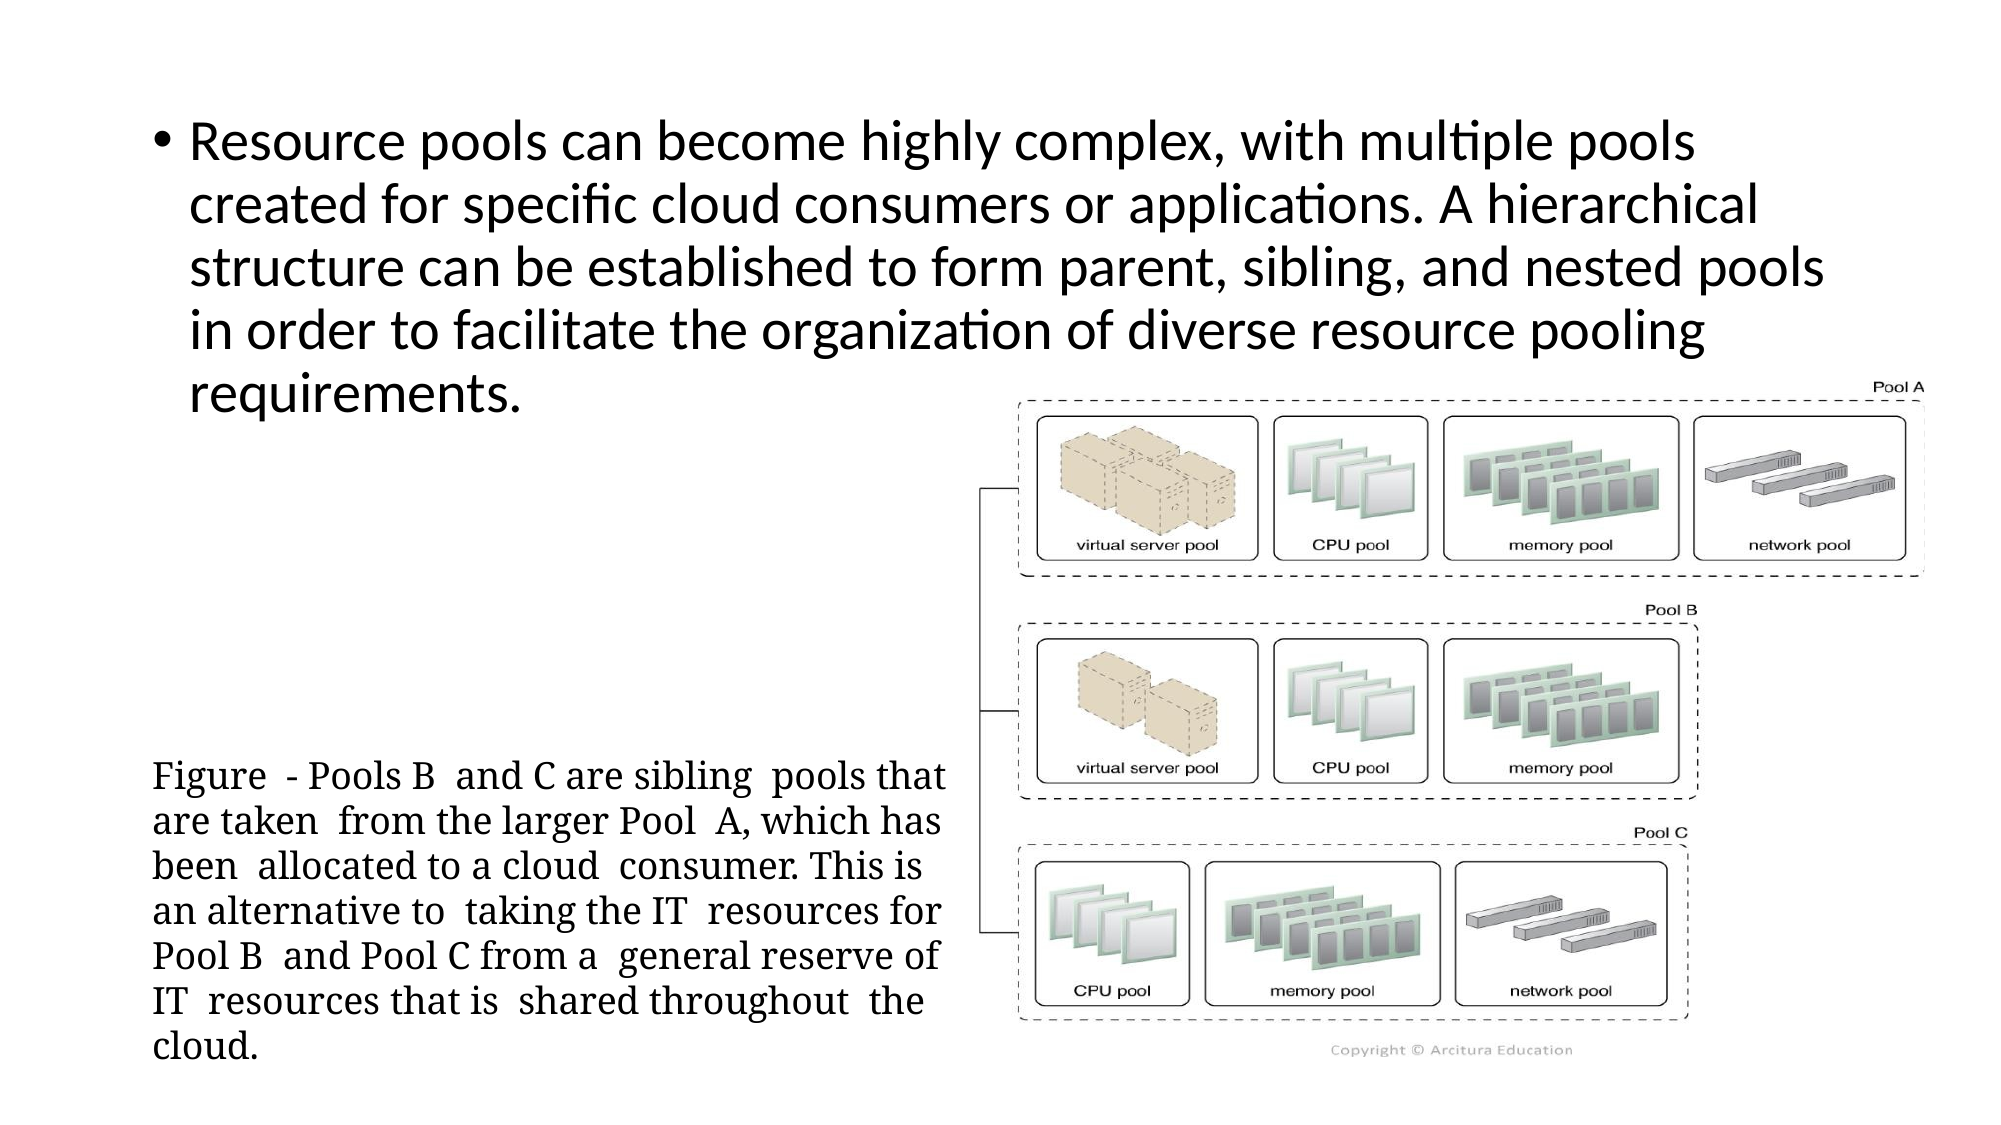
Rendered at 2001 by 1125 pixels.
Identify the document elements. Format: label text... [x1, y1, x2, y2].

list Resource pools can become highly complex, with multiple pools created for specific cloud consumers or applications. A hierarchical structure can be established to form parent, sibling, and nested pools in order to facilitate the organization of diverse resource pooling requirements. [137, 103, 1863, 744]
text_box Figure - Pools B and C are sibling pools that are taken from the larger Pool A, which has been allocated to a cloud consumer. This is an alternative to taking the IT resources for Pool B and Pool C from a general reserve of IT resources that is shared throughout the cloud. [137, 744, 980, 1075]
text_box [979, 381, 1925, 1057]
